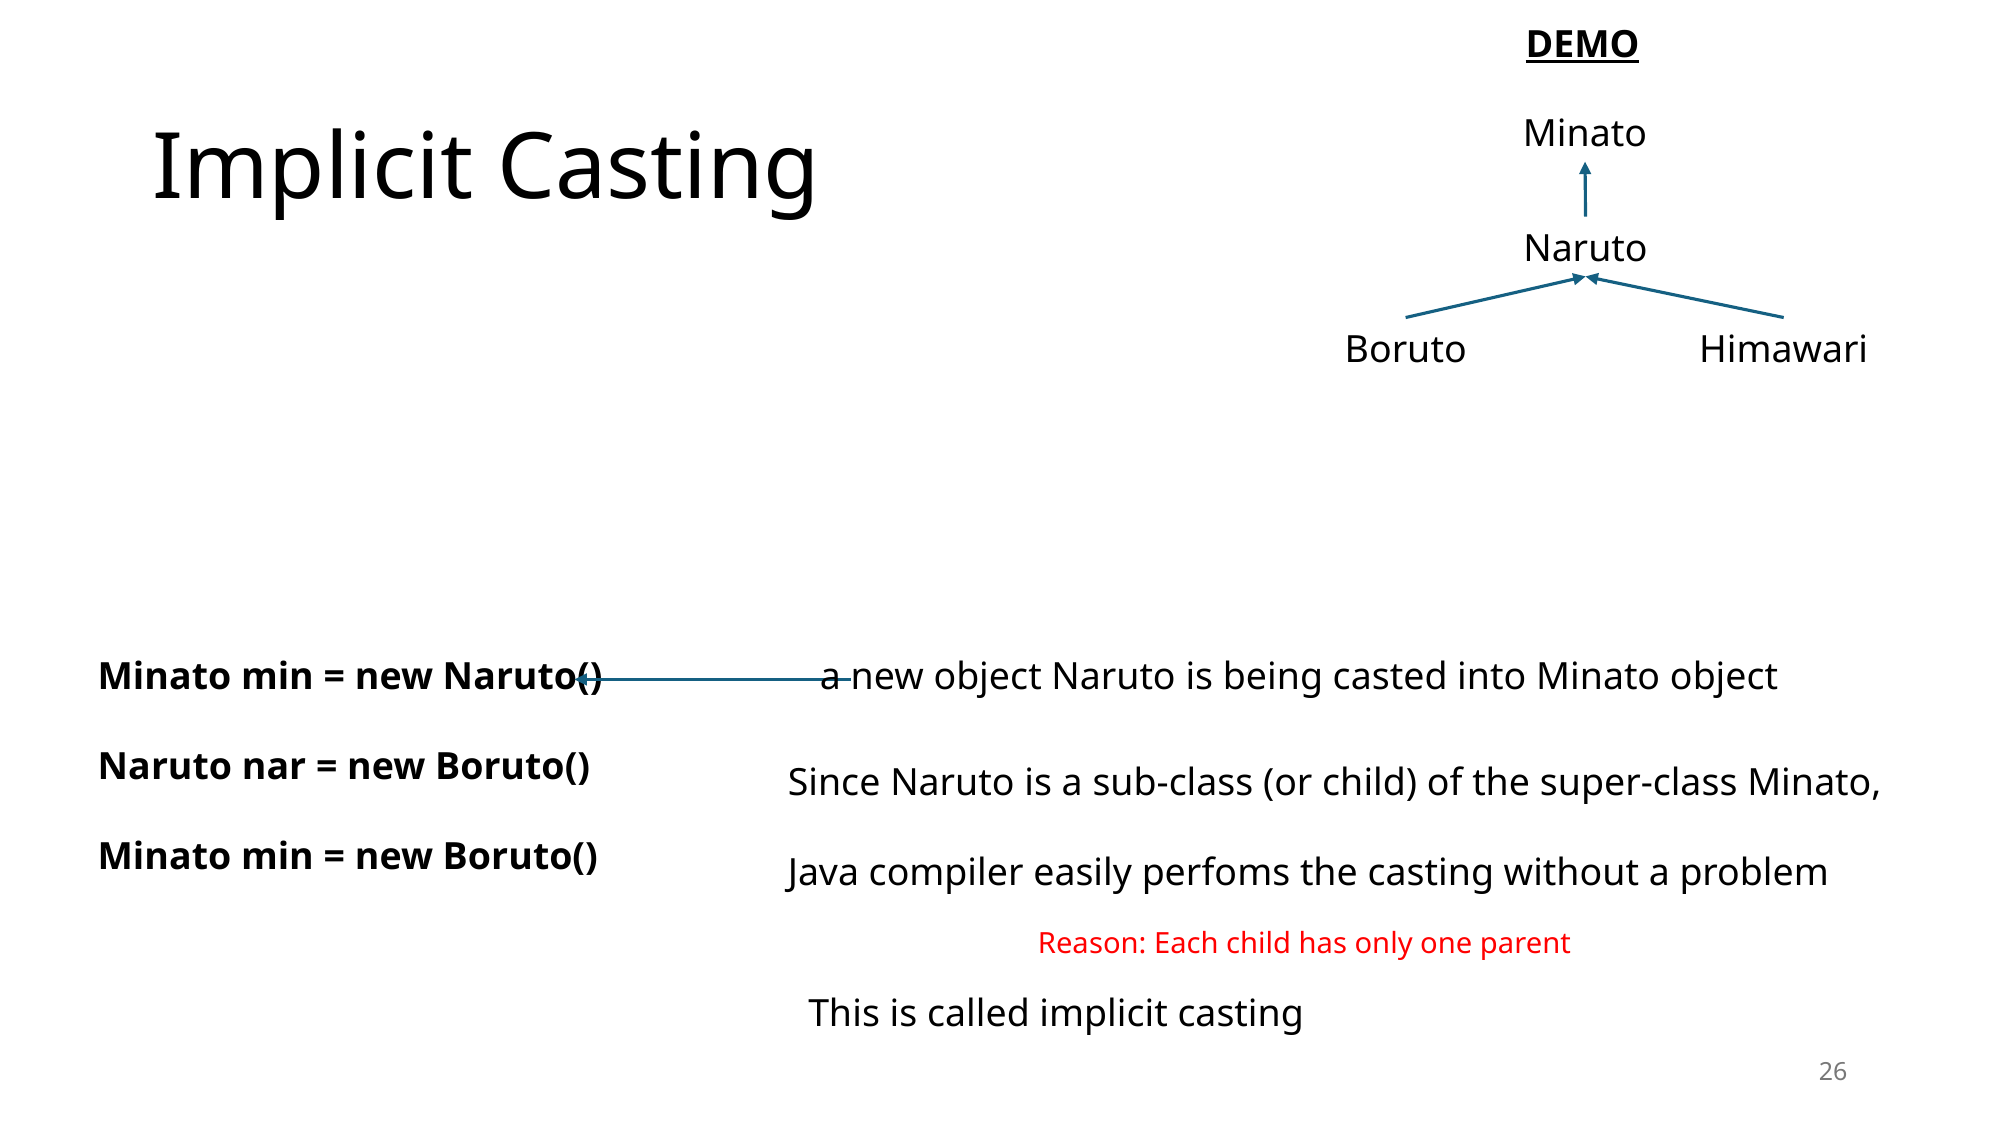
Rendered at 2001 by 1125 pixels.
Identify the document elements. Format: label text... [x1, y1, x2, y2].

text_box DEMO [1510, 12, 1655, 73]
slide_number 26 [1412, 1042, 1863, 1103]
text_box This is called implicit casting [793, 982, 1320, 1042]
text_box Since Naruto is a sub-class (or child) of the super-class Minato, Java compiler easily perfoms the casting without a problem [773, 750, 1898, 900]
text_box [1585, 276, 1785, 318]
title Implicit Casting [137, 59, 1863, 278]
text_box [1405, 276, 1585, 318]
text_box Naruto [1508, 216, 1663, 276]
text_box Minato min = new Naruto() Naruto nar = new Boruto() Minato min = new Boruto() [82, 645, 618, 885]
text_box Himawari [1684, 317, 1884, 378]
text_box Reason: Each child has only one parent [1023, 916, 1587, 967]
text_box a new object Naruto is being casted into Minato object [805, 645, 1794, 705]
text_box Minato [1508, 101, 1662, 162]
text_box Boruto [1329, 317, 1482, 378]
